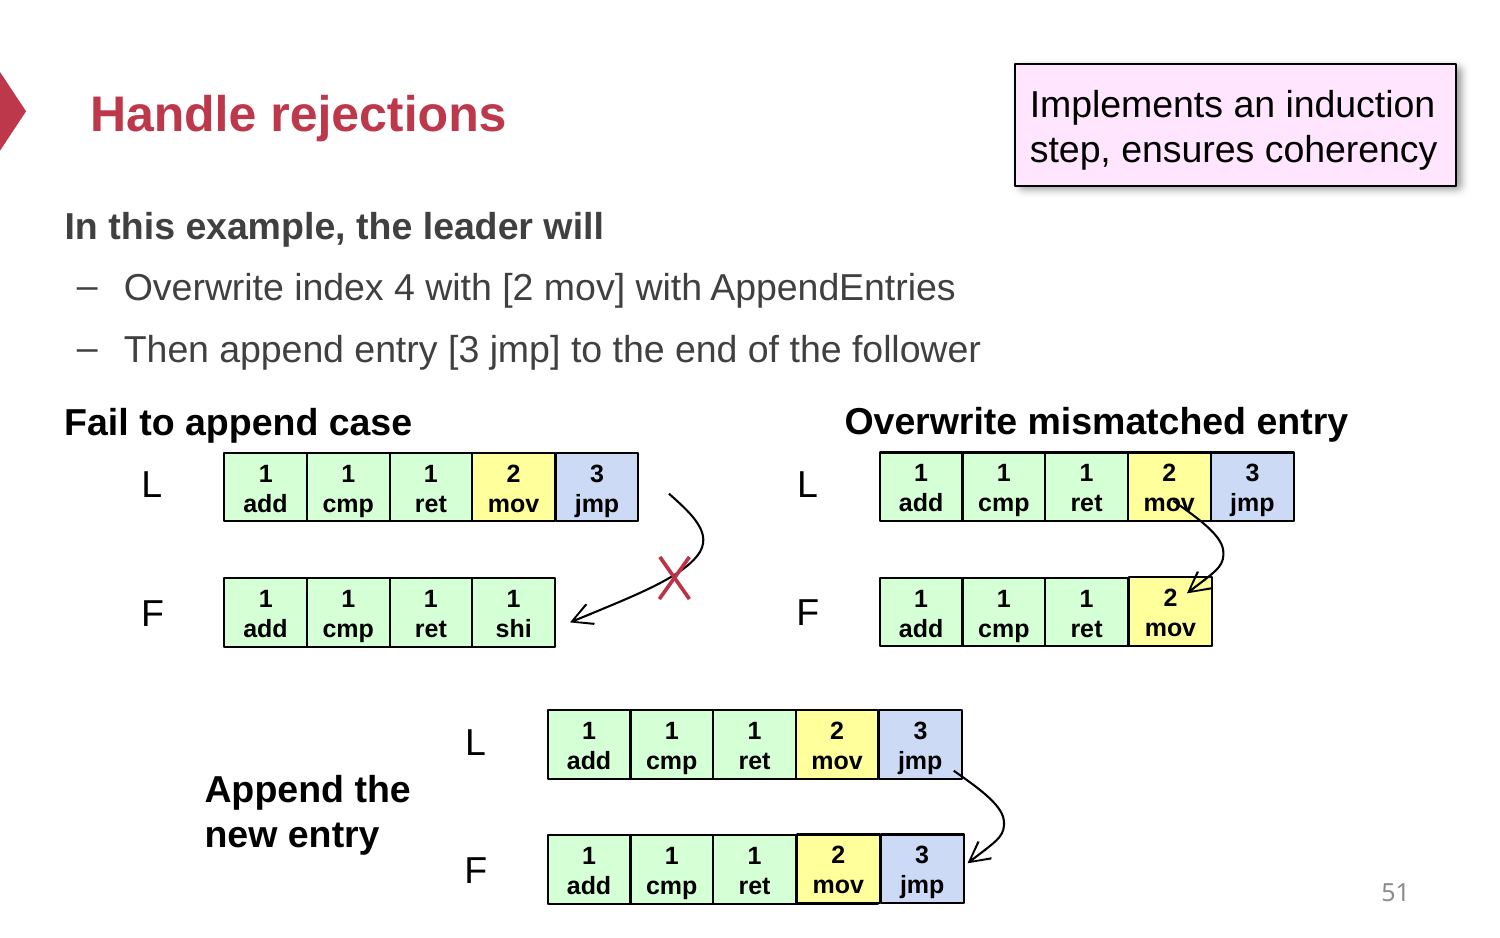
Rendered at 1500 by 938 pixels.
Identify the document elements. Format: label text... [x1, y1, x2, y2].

text_box 1 add [878, 450, 960, 523]
text_box 2 mov [1127, 575, 1214, 648]
text_box 3 jmp [554, 451, 640, 523]
text_box 1 cmp [305, 451, 388, 523]
slide_number 51 [1074, 868, 1425, 919]
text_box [1014, 63, 1456, 224]
text_box 1 cmp [628, 833, 711, 906]
text_box L [450, 710, 528, 770]
text_box 1 cmp [960, 450, 1043, 523]
text_box 1 add [222, 576, 305, 649]
text_box 1 shi [470, 576, 557, 649]
text_box 1 cmp [628, 708, 711, 781]
text_box 1 add [878, 576, 960, 648]
text_box L [782, 452, 860, 513]
text_box Overwrite mismatched entry [829, 389, 1420, 450]
text_box 3 jmp [1209, 450, 1296, 523]
text_box 3 jmp [879, 832, 966, 905]
text_box 1 ret [388, 576, 470, 649]
text_box [952, 769, 1007, 864]
text_box 2 mov [470, 451, 554, 523]
text_box 1 cmp [305, 576, 388, 649]
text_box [659, 556, 690, 600]
text_box Append the new entry [189, 757, 464, 862]
text_box 1 add [546, 833, 628, 906]
text_box 2 mov [794, 708, 877, 781]
text_box L [126, 452, 205, 513]
text_box 2 mov [795, 832, 879, 905]
text_box 1 ret [1043, 576, 1126, 648]
list In this example, the leader will Overwrite index 4 with [2 mov] with AppendEntries Then append entry [3 jmp] to the end of the follower [49, 185, 1400, 516]
text_box F [126, 581, 204, 641]
text_box 1 cmp [960, 576, 1043, 648]
text_box F [449, 838, 528, 899]
text_box [1171, 499, 1226, 594]
text_box 2 mov [1126, 450, 1209, 523]
text_box Fail to append case [49, 390, 442, 451]
text_box 1 ret [1043, 450, 1126, 523]
text_box 1 add [222, 451, 305, 523]
text_box F [781, 580, 860, 641]
text_box 1 ret [711, 708, 794, 781]
text_box 1 ret [388, 451, 470, 523]
title Handle rejections [75, 37, 1425, 185]
text_box [570, 492, 706, 626]
text_box 1 add [546, 708, 628, 781]
text_box 1 ret [711, 833, 794, 906]
text_box 3 jmp [877, 708, 964, 781]
